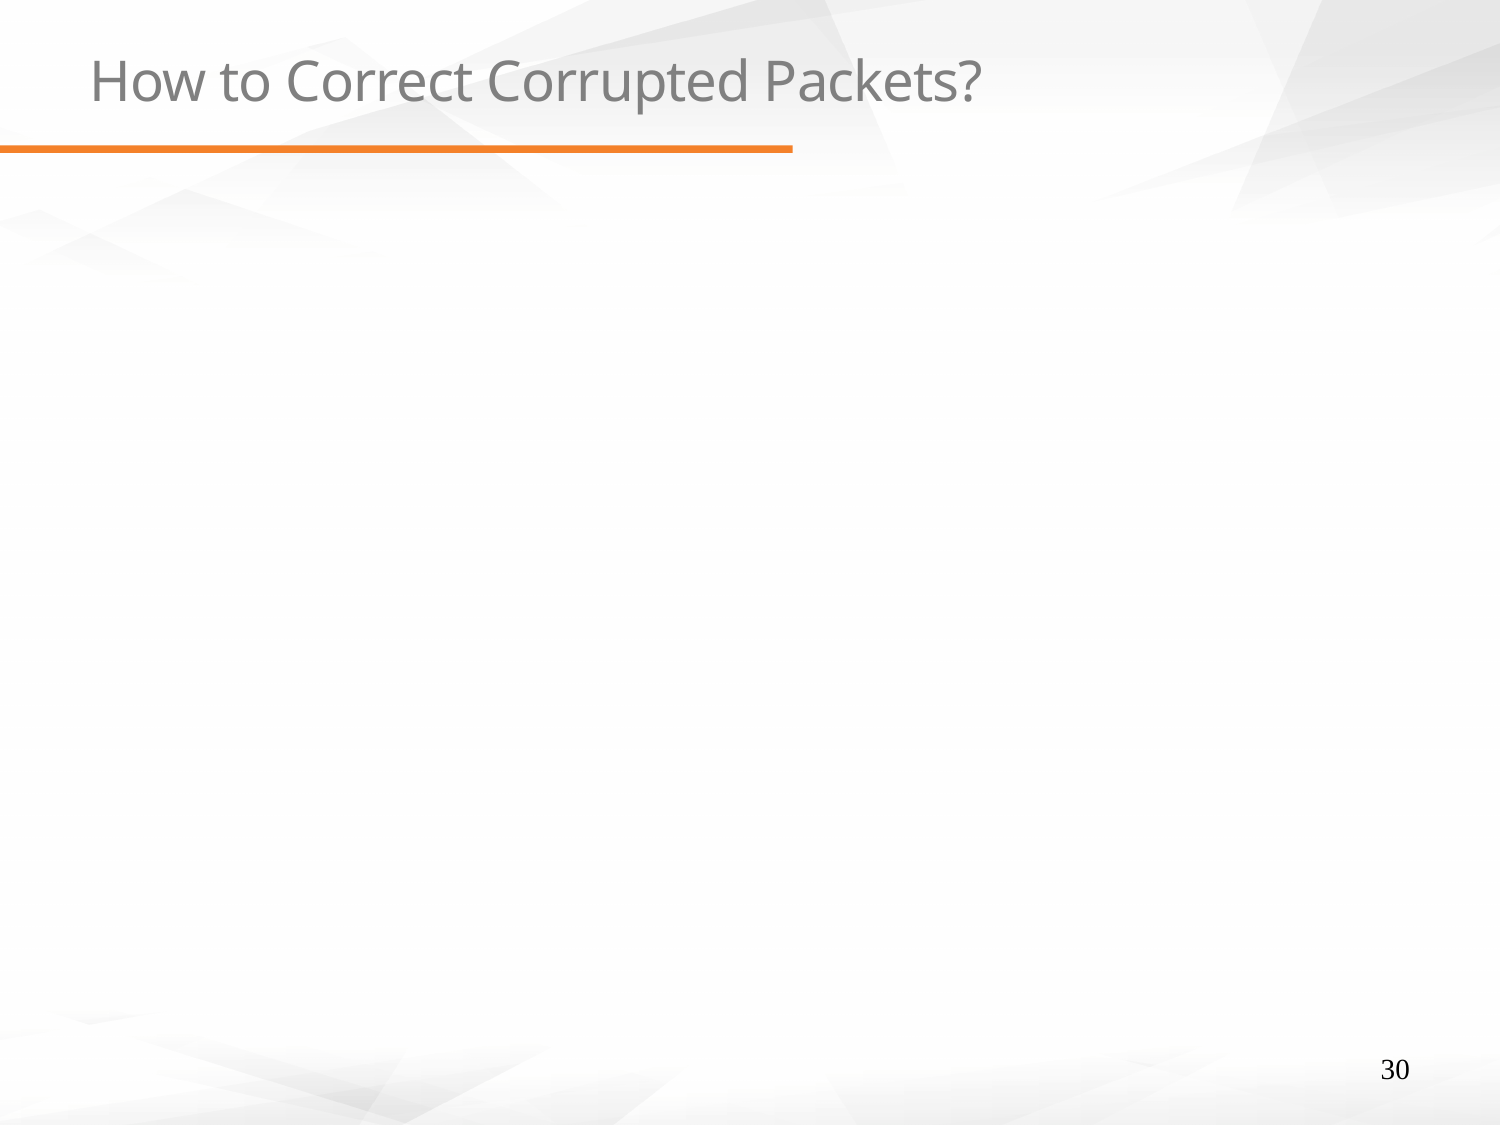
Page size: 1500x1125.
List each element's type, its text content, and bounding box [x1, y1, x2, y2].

slide_number 30 [1074, 1042, 1425, 1103]
title How to Correct Corrupted Packets? [75, 45, 1425, 146]
text_box [0, 0, 1500, 1125]
